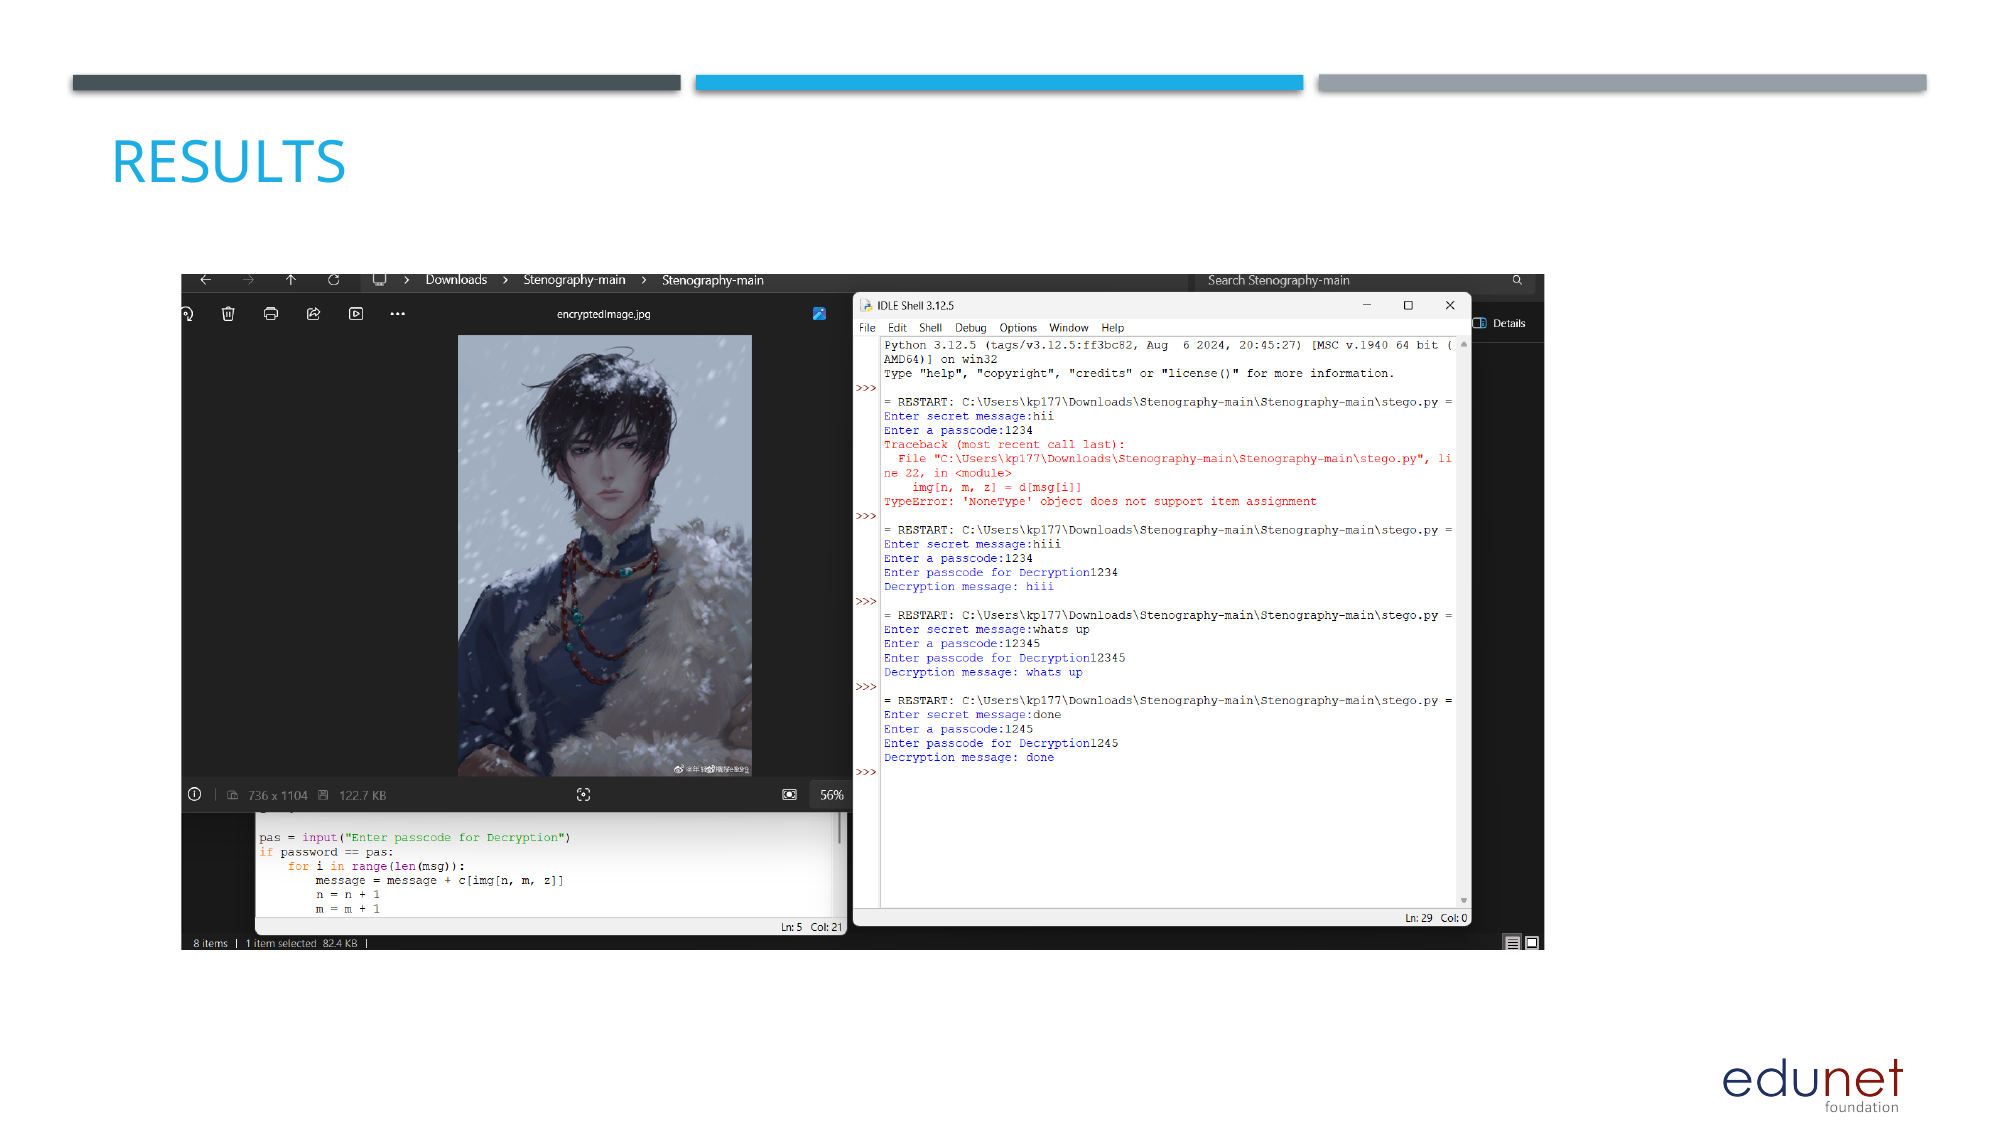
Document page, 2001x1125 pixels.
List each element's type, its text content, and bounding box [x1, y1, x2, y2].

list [180, 273, 1545, 951]
picture [1719, 1056, 1905, 1116]
title Results [95, 115, 1905, 203]
